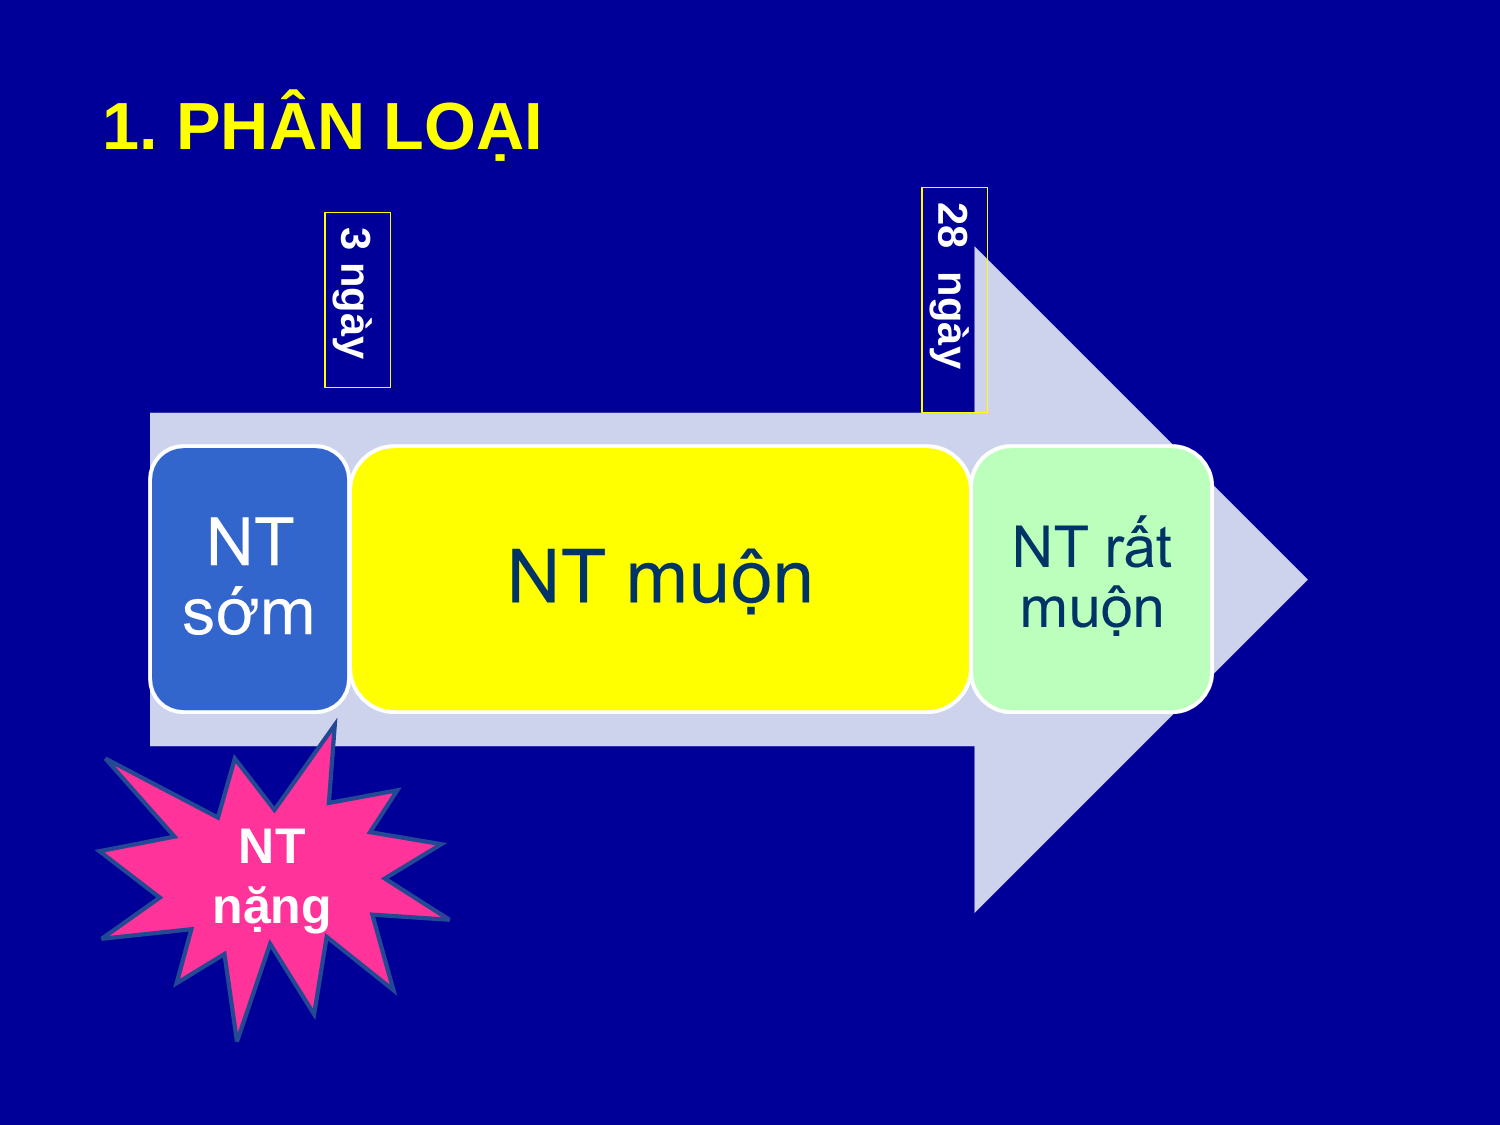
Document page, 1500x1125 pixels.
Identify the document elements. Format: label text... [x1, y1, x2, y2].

picture [49, 245, 1414, 914]
text_box 28 ngày [921, 187, 988, 244]
text_box 3 ngày [325, 212, 391, 244]
text_box 1. PHÂN LOẠI [87, 75, 813, 171]
text_box NT nặng [101, 922, 394, 1042]
